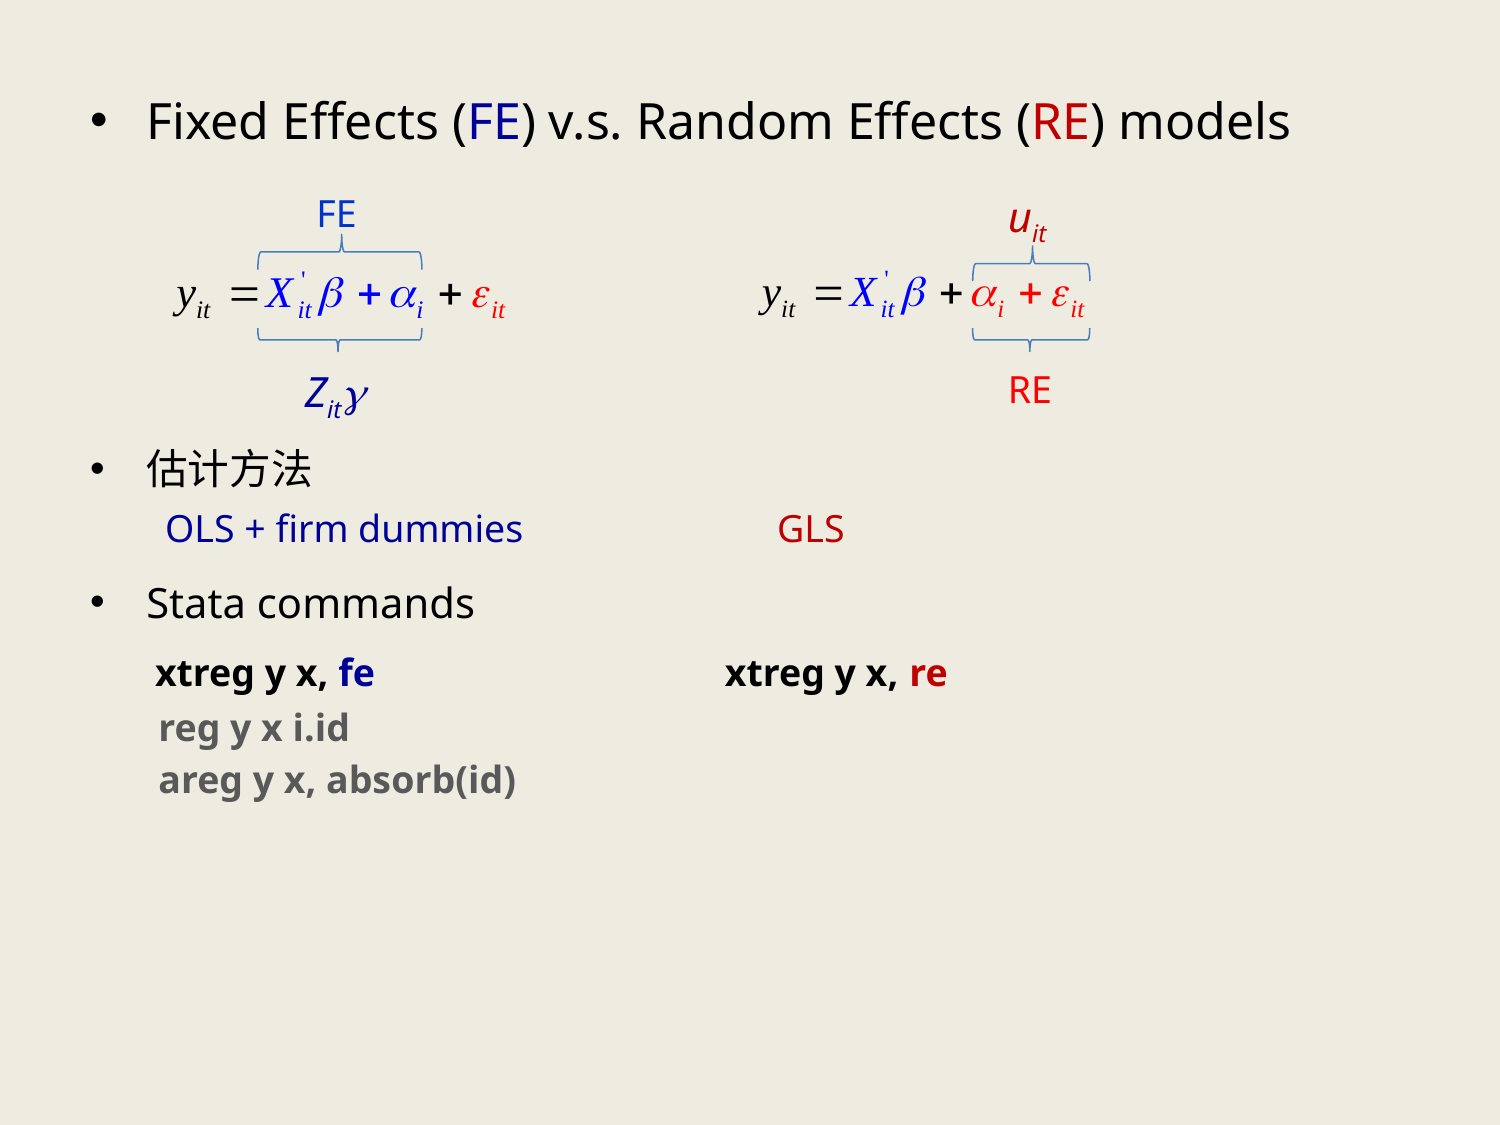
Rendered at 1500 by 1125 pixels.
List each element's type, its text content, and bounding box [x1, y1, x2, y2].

text_box uit [996, 187, 1067, 251]
text_box RE [996, 363, 1079, 415]
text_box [163, 257, 517, 329]
text_box [257, 338, 422, 353]
text_box [258, 239, 422, 256]
list Fixed Effects (FE) v.s. Random Effects (RE) models 估计方法 OLS + firm dummies GLS Stata commands xtreg y x, fe xtreg y x, re reg y x i.id areg y x, absorb(id) [75, 82, 1425, 1005]
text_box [749, 257, 1095, 328]
text_box Zit [292, 363, 387, 427]
text_box [972, 336, 1090, 353]
text_box FE [304, 187, 375, 239]
